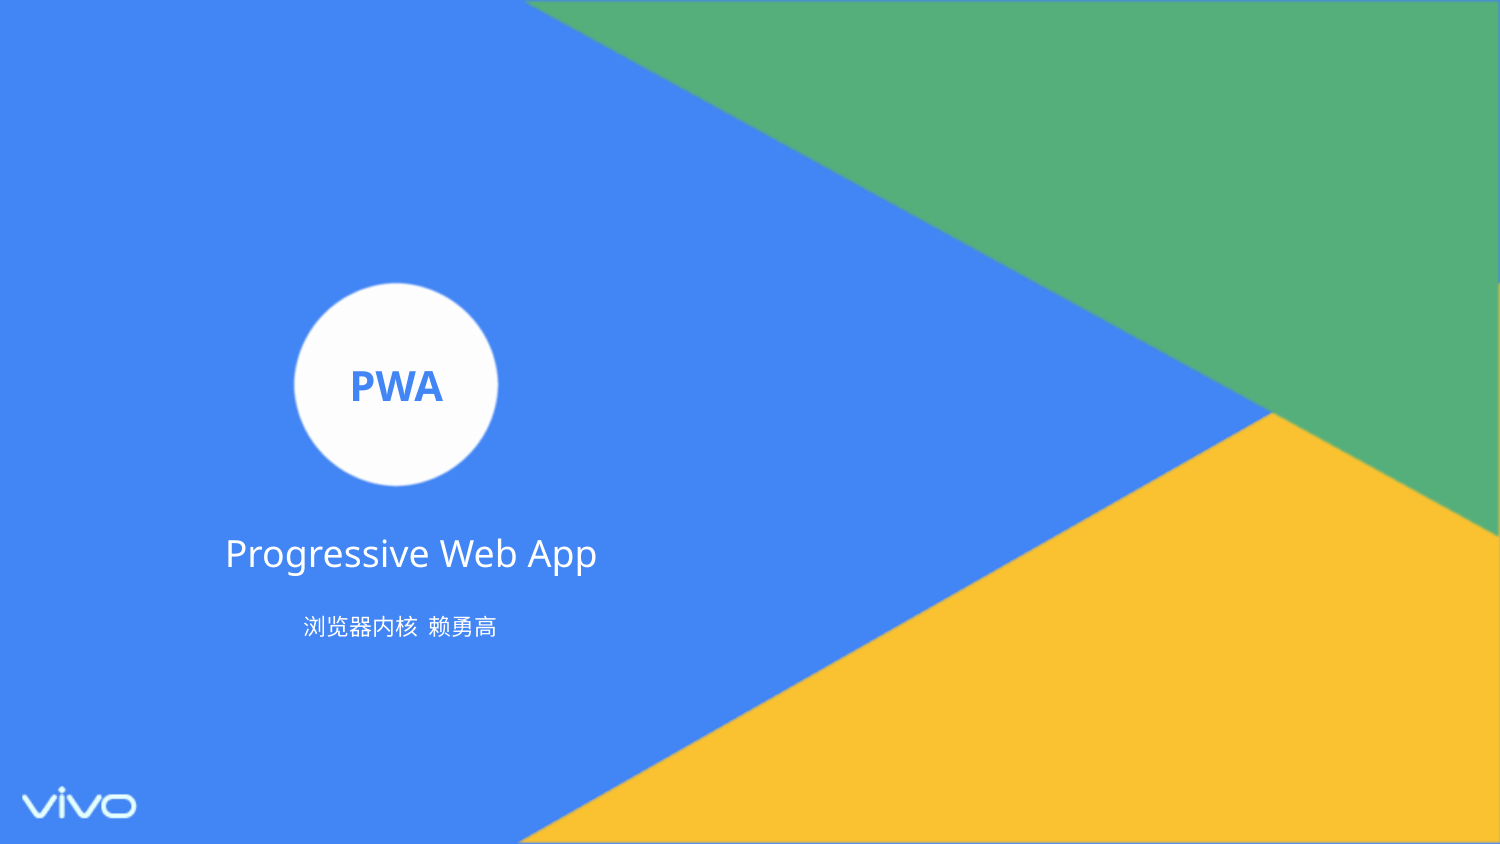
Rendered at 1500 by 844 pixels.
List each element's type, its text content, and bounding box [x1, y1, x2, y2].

text_box [520, 0, 1500, 541]
text_box [521, 415, 1500, 844]
text_box 浏览器内核 赖勇高 [288, 605, 514, 648]
text_box PWA [294, 282, 499, 487]
text_box Progressive Web App [210, 523, 614, 583]
